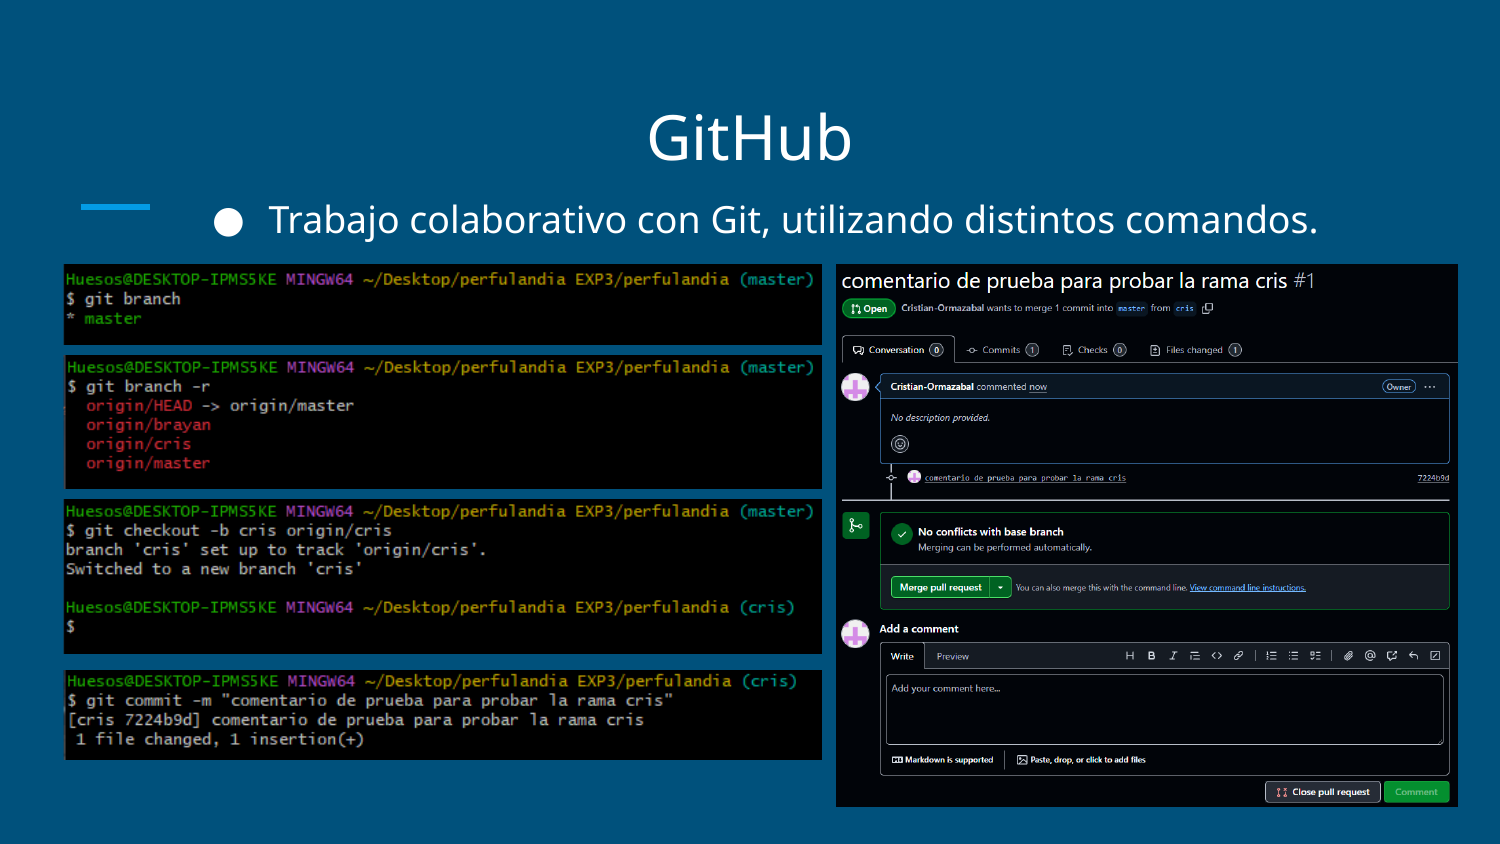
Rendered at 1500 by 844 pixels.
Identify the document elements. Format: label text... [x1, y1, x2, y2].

picture [64, 671, 821, 759]
picture [837, 265, 1457, 806]
list Trabajo colaborativo con Git, utilizando distintos comandos. [178, 174, 1449, 293]
picture [64, 356, 821, 488]
picture [64, 265, 821, 344]
picture [64, 500, 821, 653]
title GitHub [63, 75, 1437, 188]
